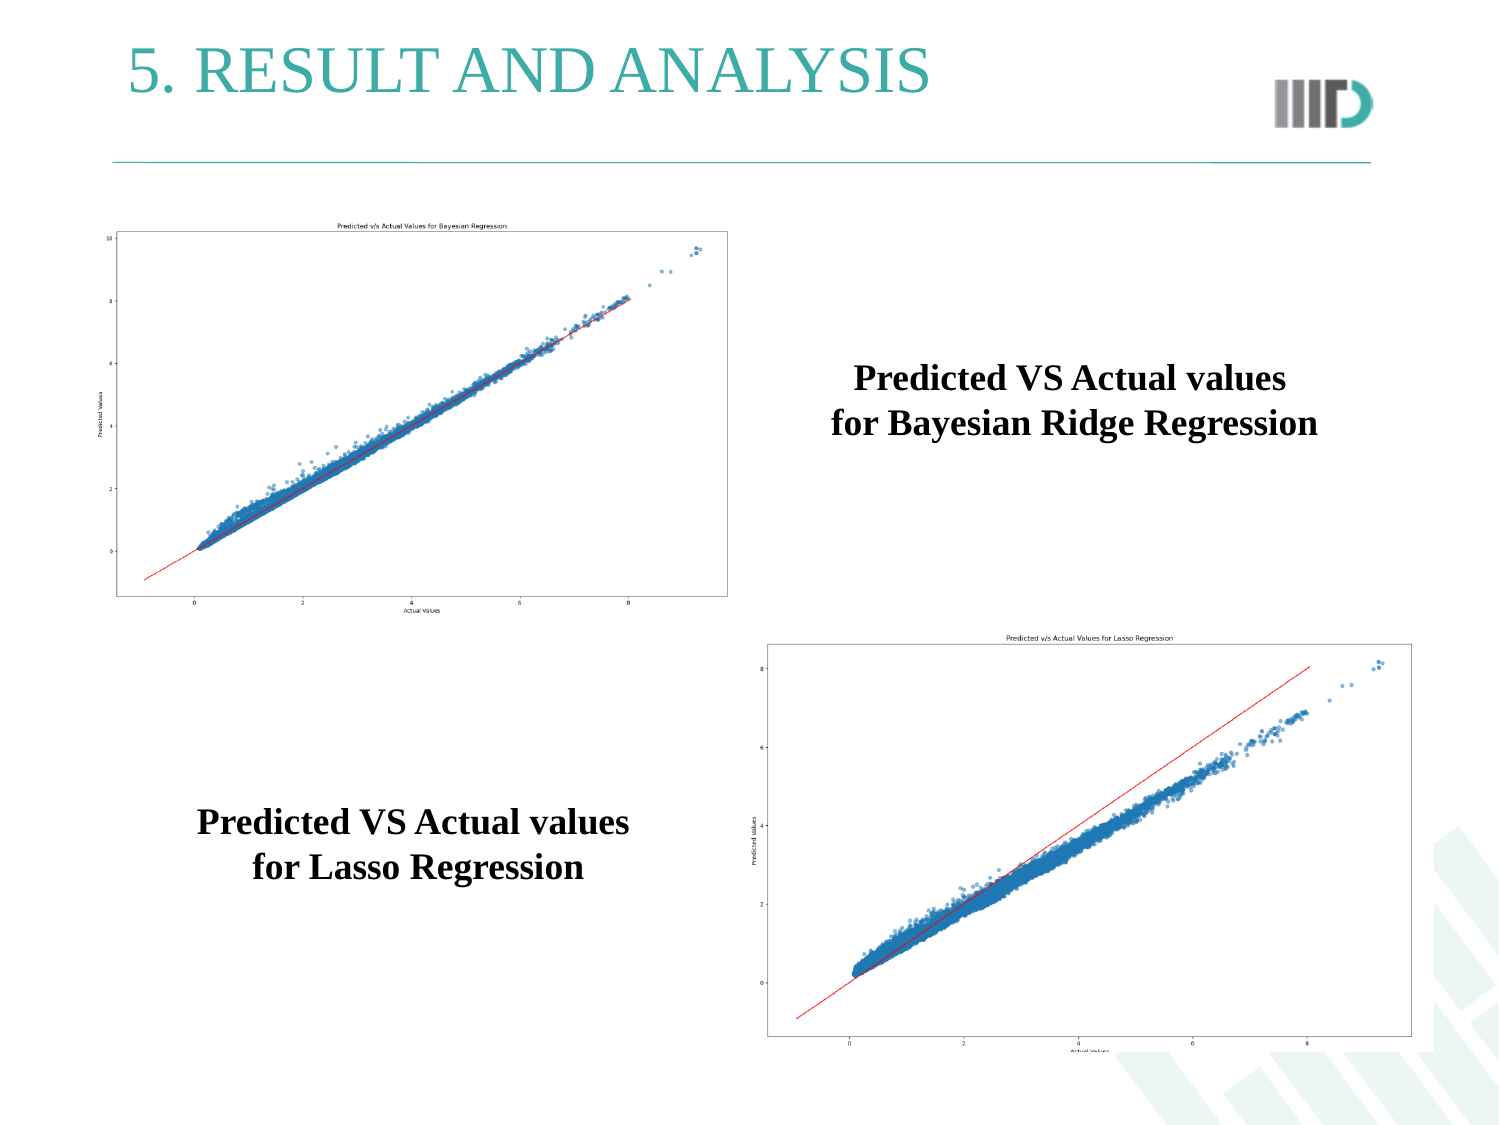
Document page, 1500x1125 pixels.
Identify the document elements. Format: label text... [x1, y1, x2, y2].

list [77, 220, 750, 621]
picture [1256, 67, 1388, 141]
title 5. RESULT AND ANALYSIS [112, 52, 1236, 163]
text_box Predicted VS Actual values for Bayesian Ridge Regression [750, 345, 1423, 451]
picture [2, 634, 1500, 1125]
